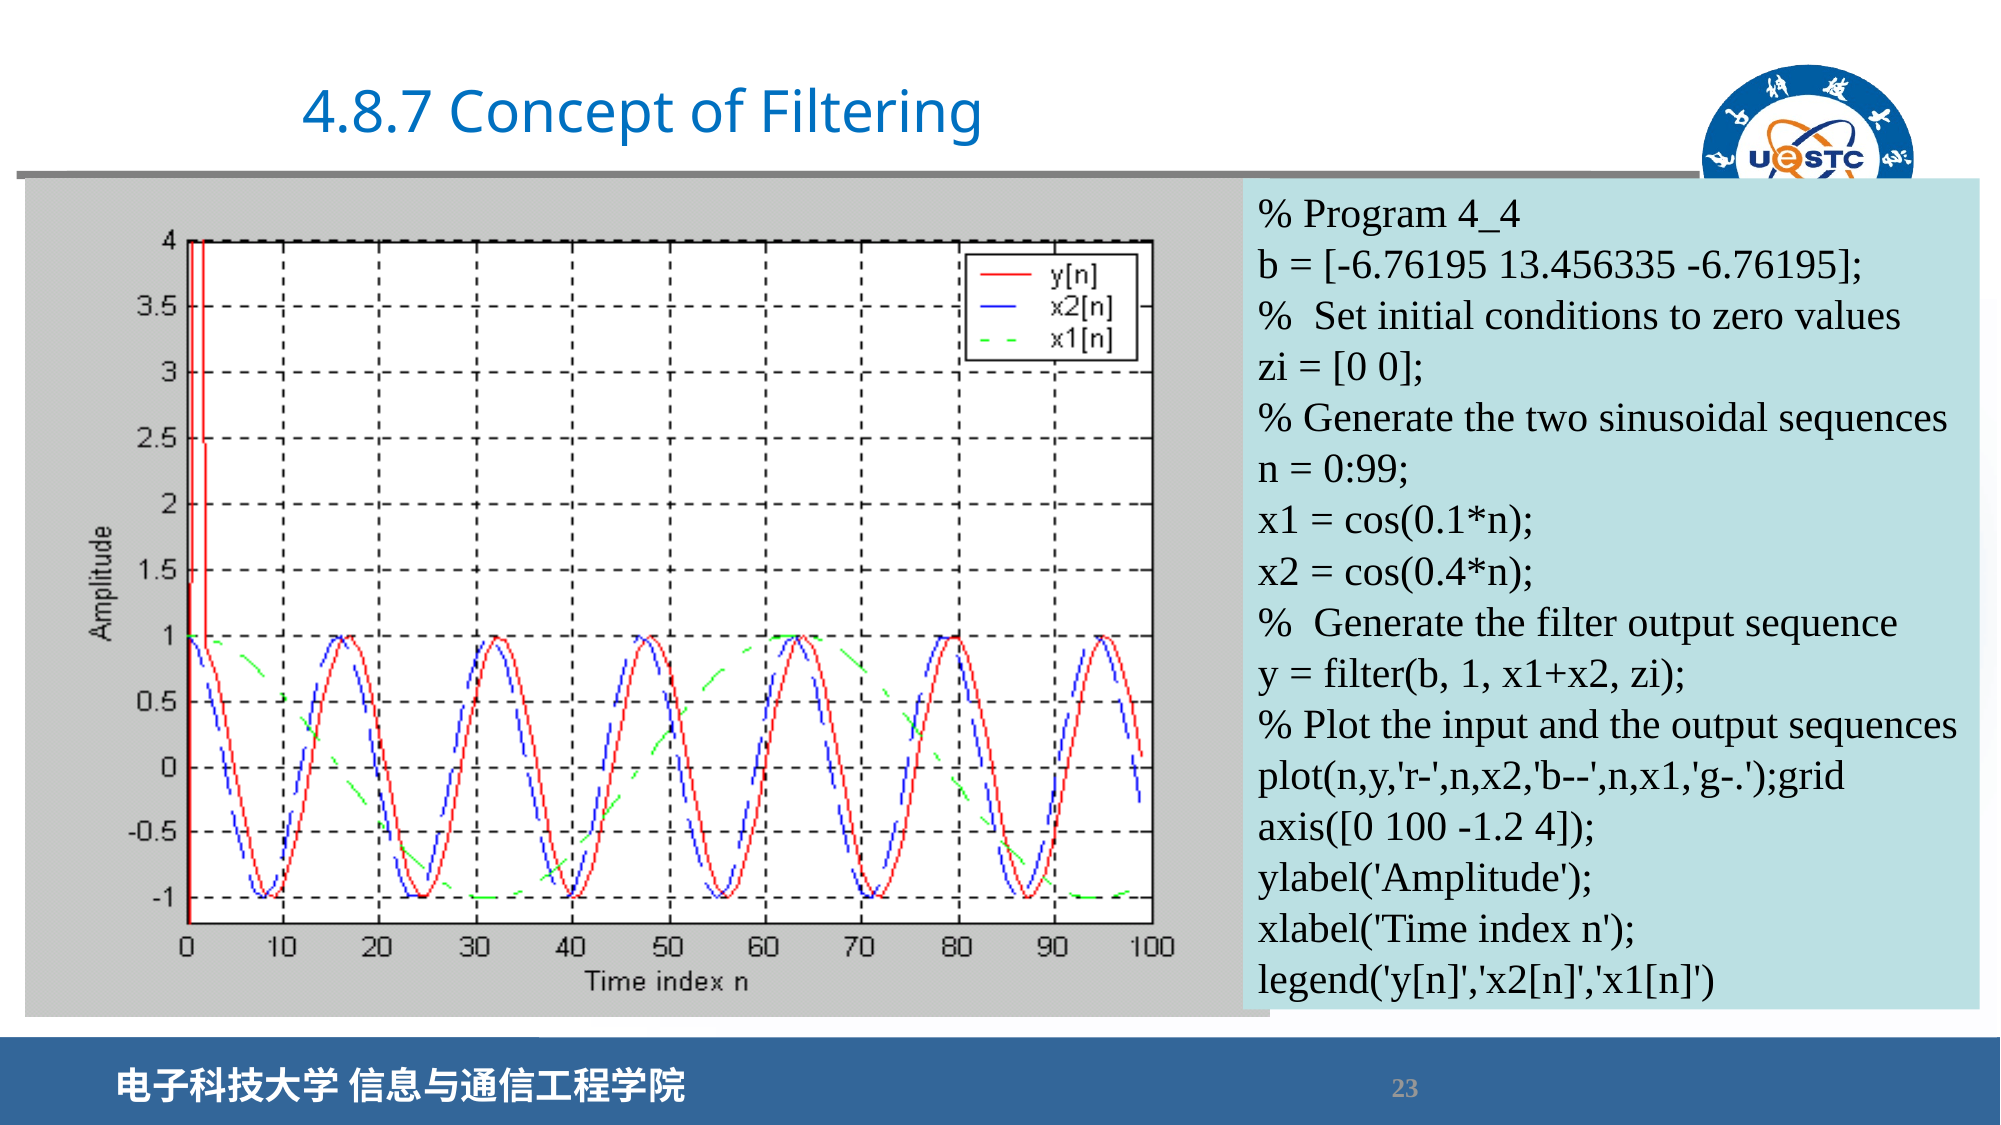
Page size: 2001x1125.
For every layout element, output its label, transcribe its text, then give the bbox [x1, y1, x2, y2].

picture [25, 177, 1997, 1037]
picture [1679, 56, 1968, 178]
text_box % Program 4_4 b = [-6.76195 13.456335 -6.76195]; % Set initial conditions to zero values zi = [0 0]; % Generate the two sinusoidal sequences n = 0:99; x1 = cos(0.1*n); x2 = cos(0.4*n); % Generate the filter output sequence y = filter(b, 1, x1+x2, zi); % Plot the input and the output sequences plot(n,y,'r-',n,x2,'b--',n,x1,'g-.');grid axis([0 100 -1.2 4]); ylabel('Amplitude'); xlabel('Time index n'); legend('y[n]','x2[n]','x1[n]') [1271, 178, 1980, 1010]
title 4.8.7 Concept of Filtering [287, 40, 1538, 178]
